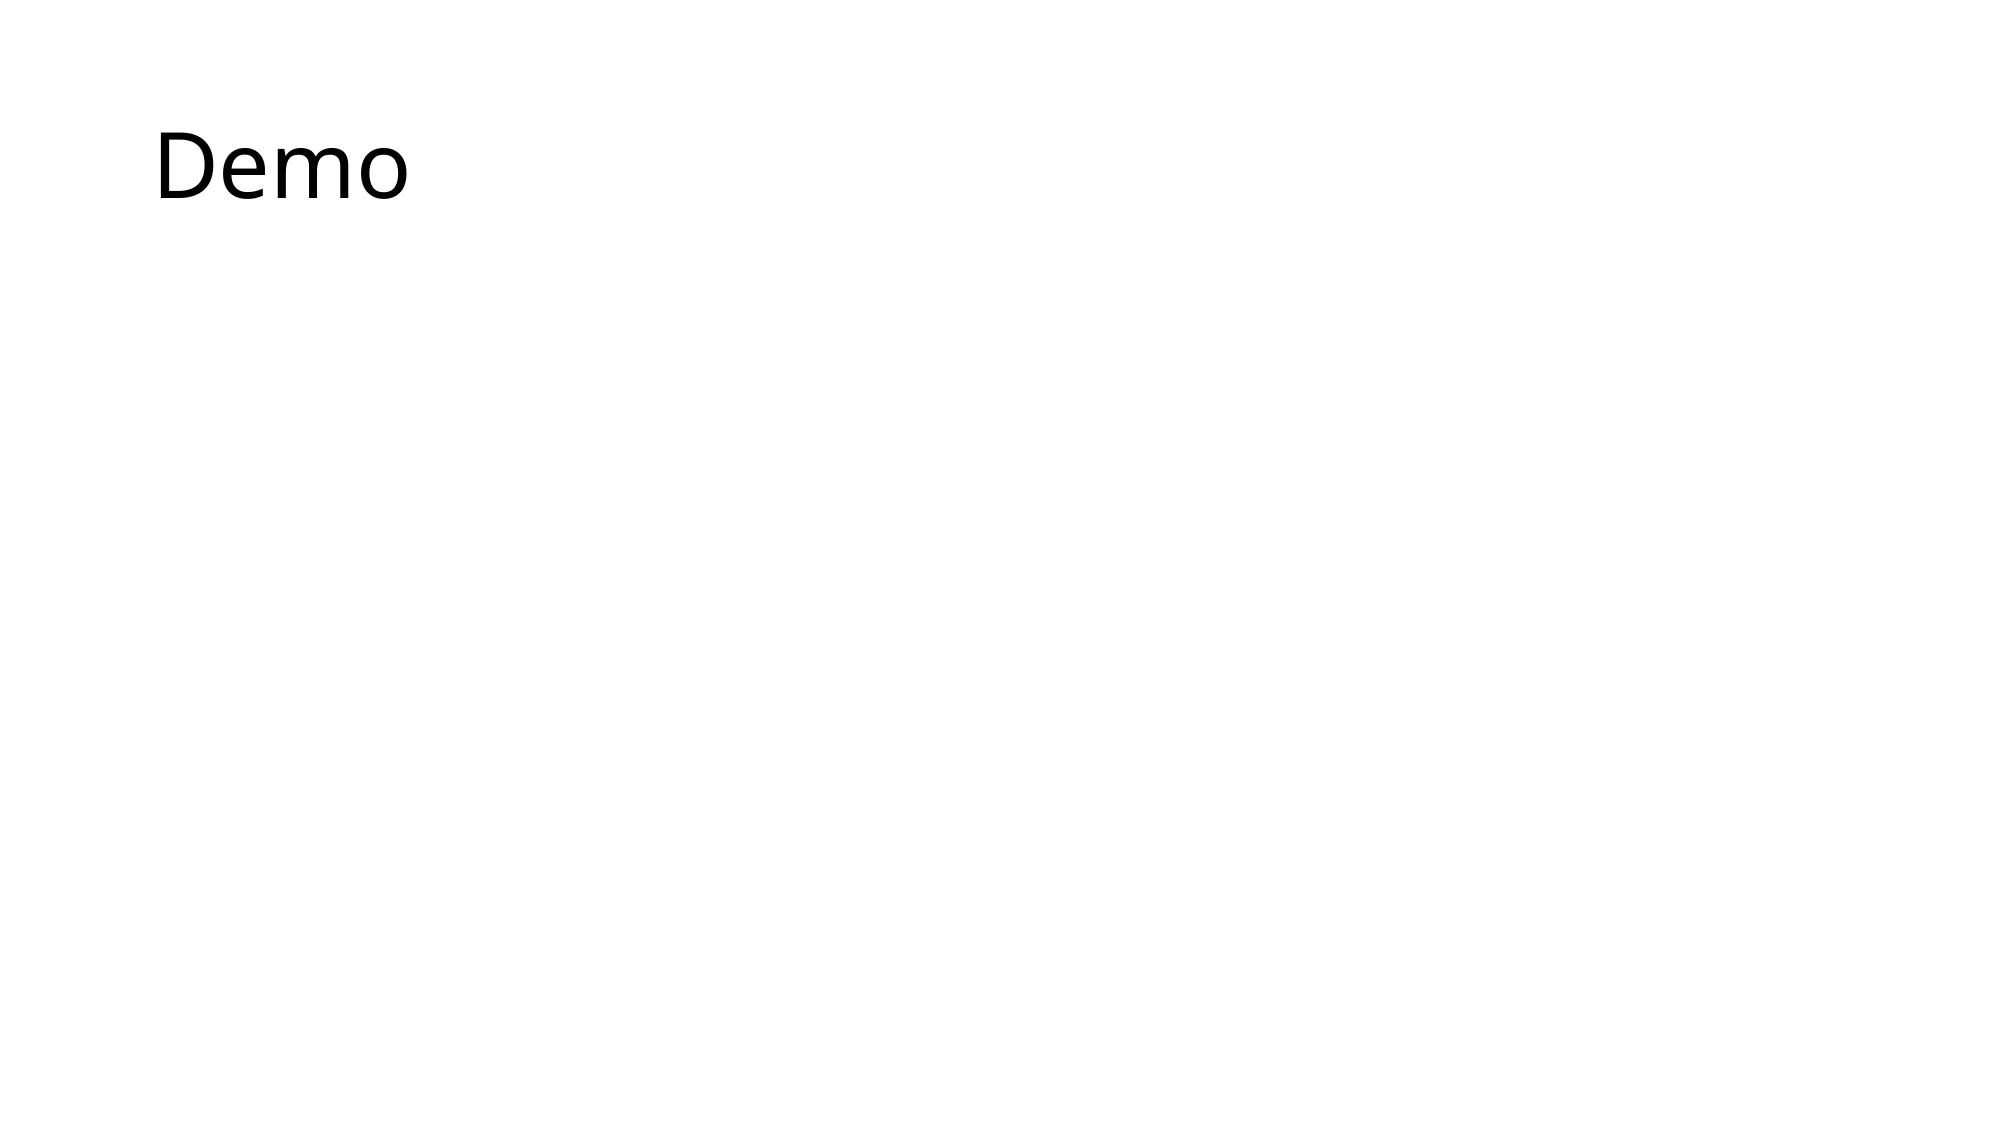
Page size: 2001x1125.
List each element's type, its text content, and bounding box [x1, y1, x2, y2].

text_box Demo [137, 59, 1863, 278]
